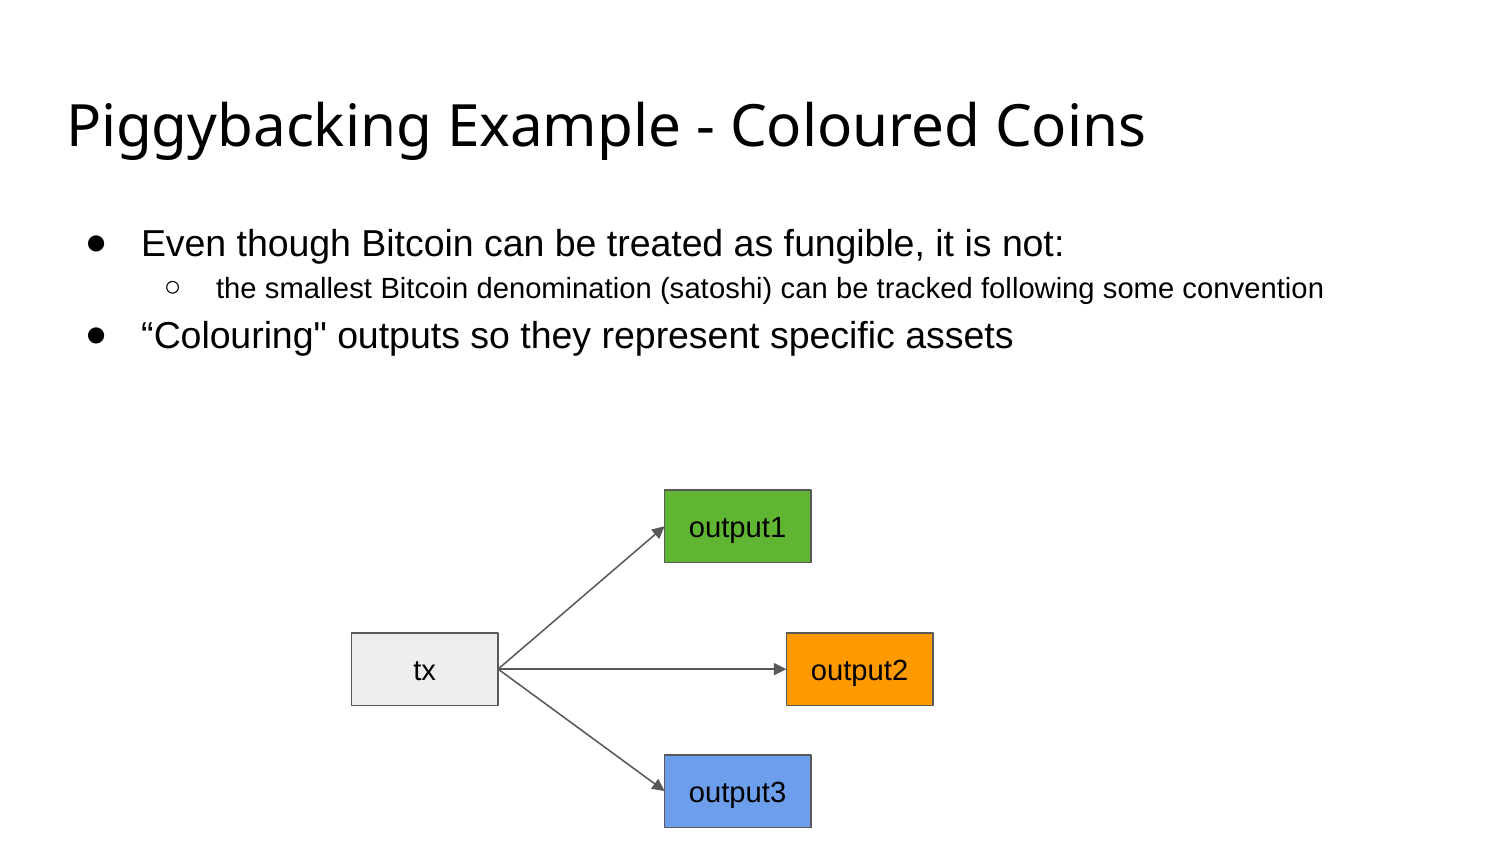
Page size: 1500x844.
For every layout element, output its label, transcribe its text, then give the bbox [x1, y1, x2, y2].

text_box output3 [664, 754, 812, 828]
list Even though Bitcoin can be treated as fungible, it is not: the smallest Bitcoin denomination (satoshi) can be tracked following some convention “Colouring" outputs so they represent specific assets [51, 197, 1449, 477]
text_box output1 [664, 489, 812, 563]
text_box output2 [786, 632, 933, 706]
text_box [497, 668, 665, 792]
title Piggybacking Example - Coloured Coins [51, 72, 1449, 167]
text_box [497, 525, 665, 667]
text_box tx [351, 632, 492, 706]
